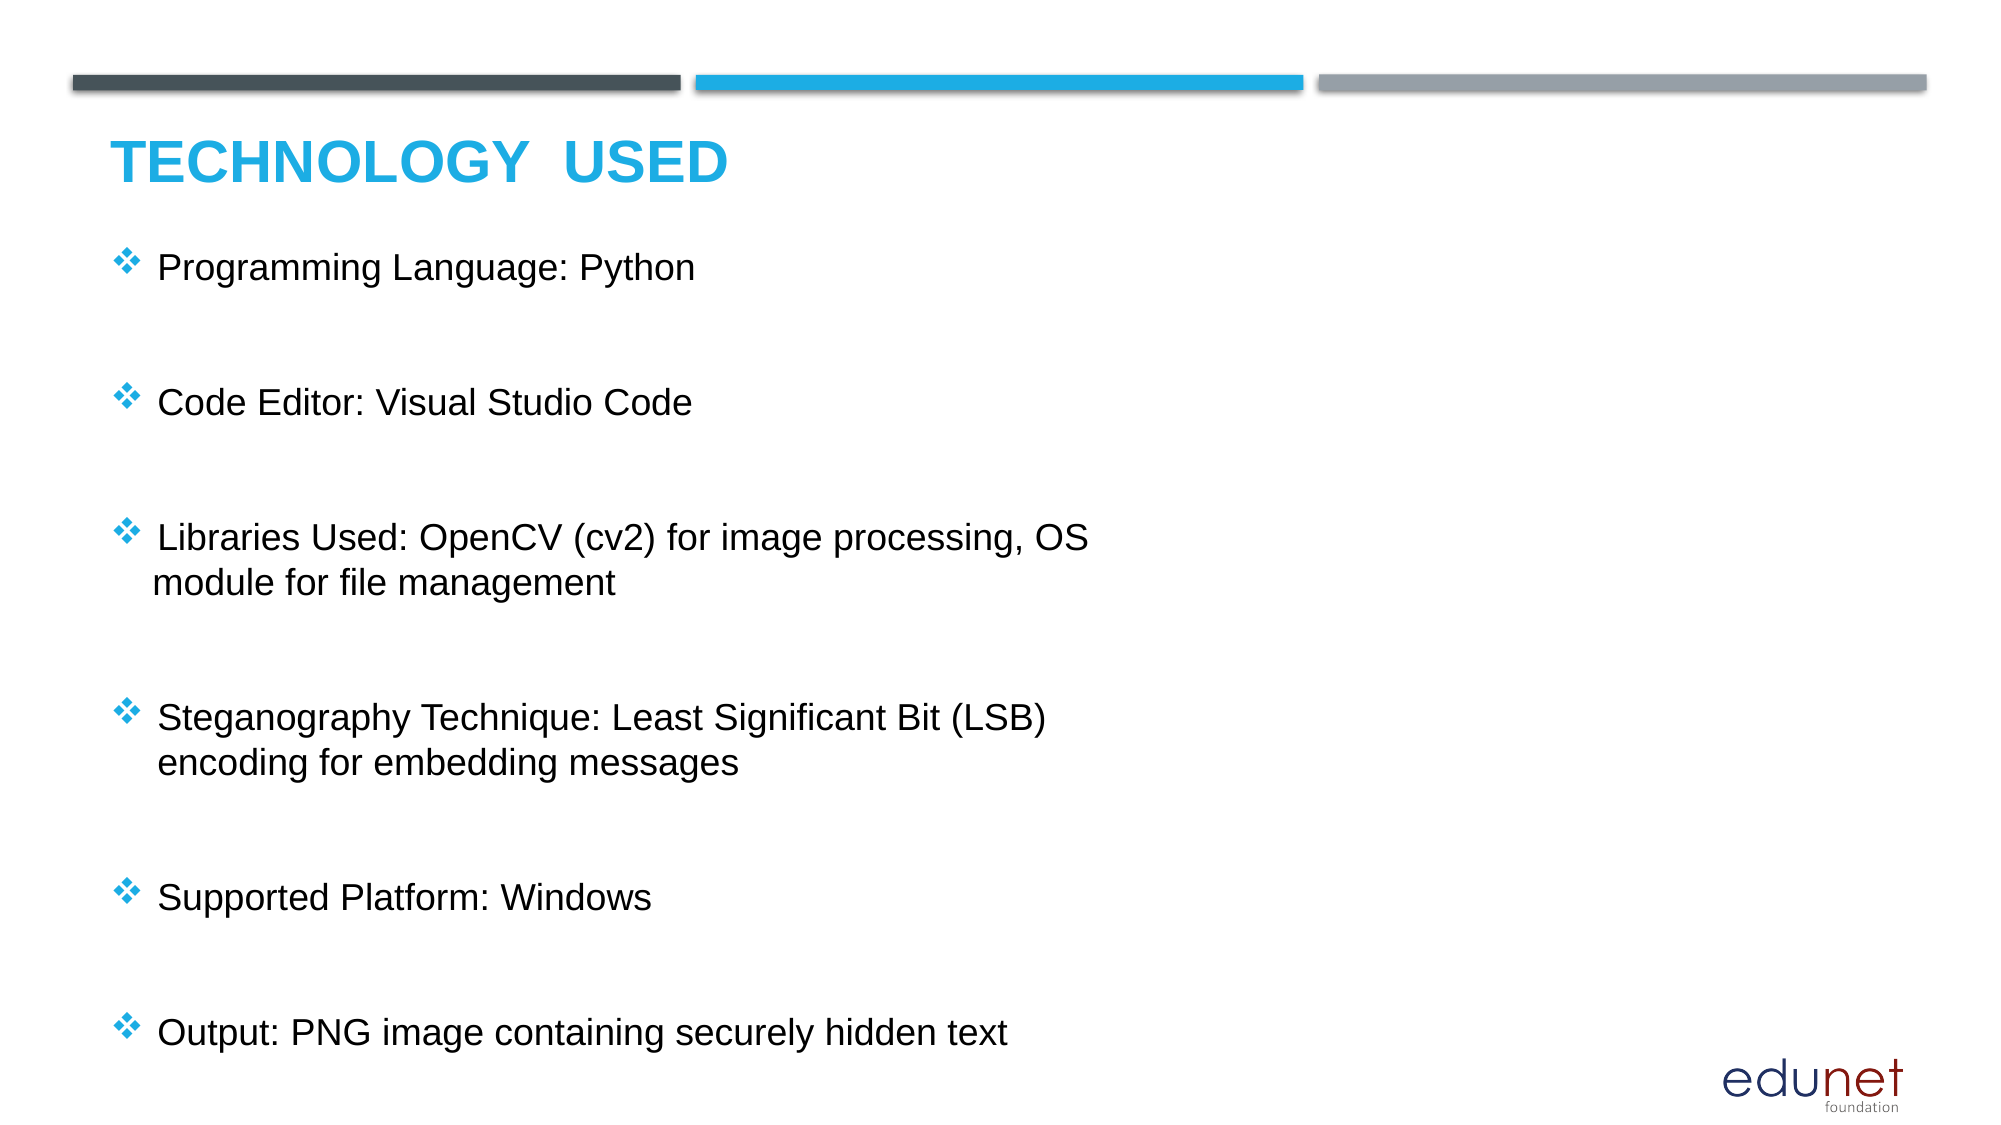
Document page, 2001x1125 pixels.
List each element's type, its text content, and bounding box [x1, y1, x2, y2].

title Technology used [95, 115, 1905, 203]
picture [1719, 1056, 1905, 1116]
text_box Programming Language: Python Code Editor: Visual Studio Code Libraries Used: OpenCV (cv2) for image processing, OS module for file management Steganography Technique: Least Significant Bit (LSB) encoding for embedding messages Supported Platform: Windows Output: PNG image containing securely hidden text [95, 235, 1203, 1106]
